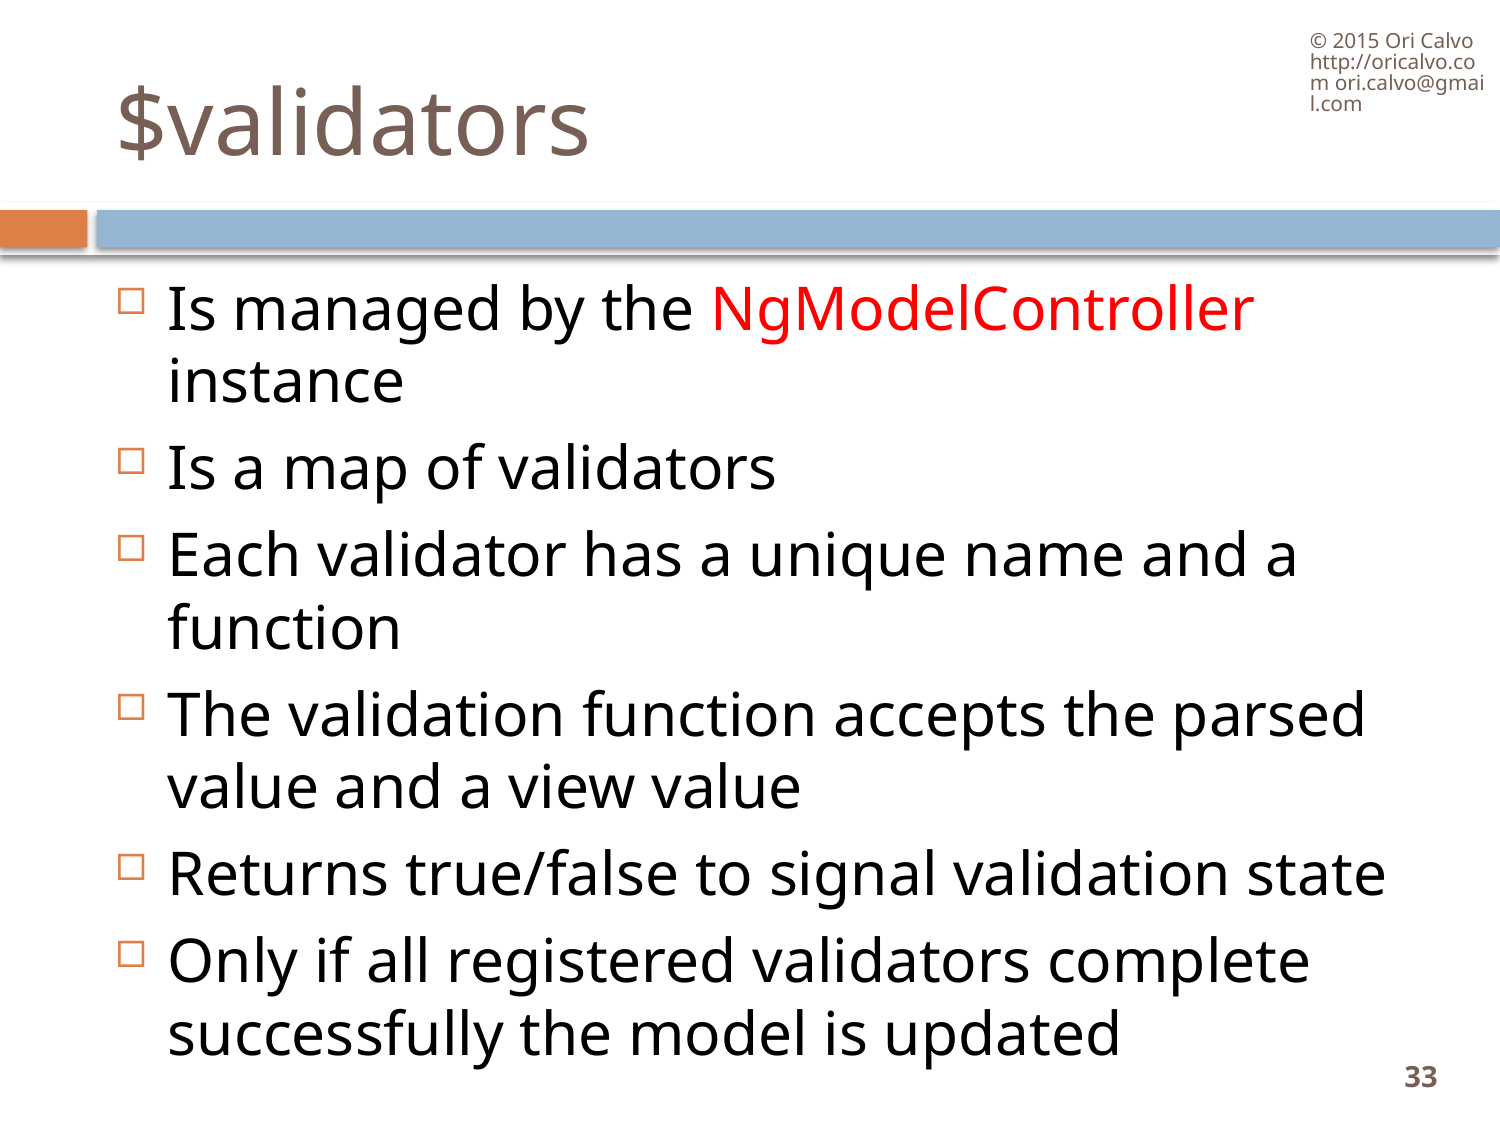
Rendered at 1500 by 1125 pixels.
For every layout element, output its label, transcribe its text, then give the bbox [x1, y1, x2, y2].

list Is managed by the NgModelController instance Is a map of validators Each validator has a unique name and a function The validation function accepts the parsed value and a view value Returns true/false to signal validation state Only if all registered validators complete successfully the model is updated [100, 262, 1438, 1000]
footer © 2015 Ori Calvo http://oricalvo.com ori.calvo@gmail.com [1295, 0, 1500, 85]
title $validators [100, 37, 1438, 200]
